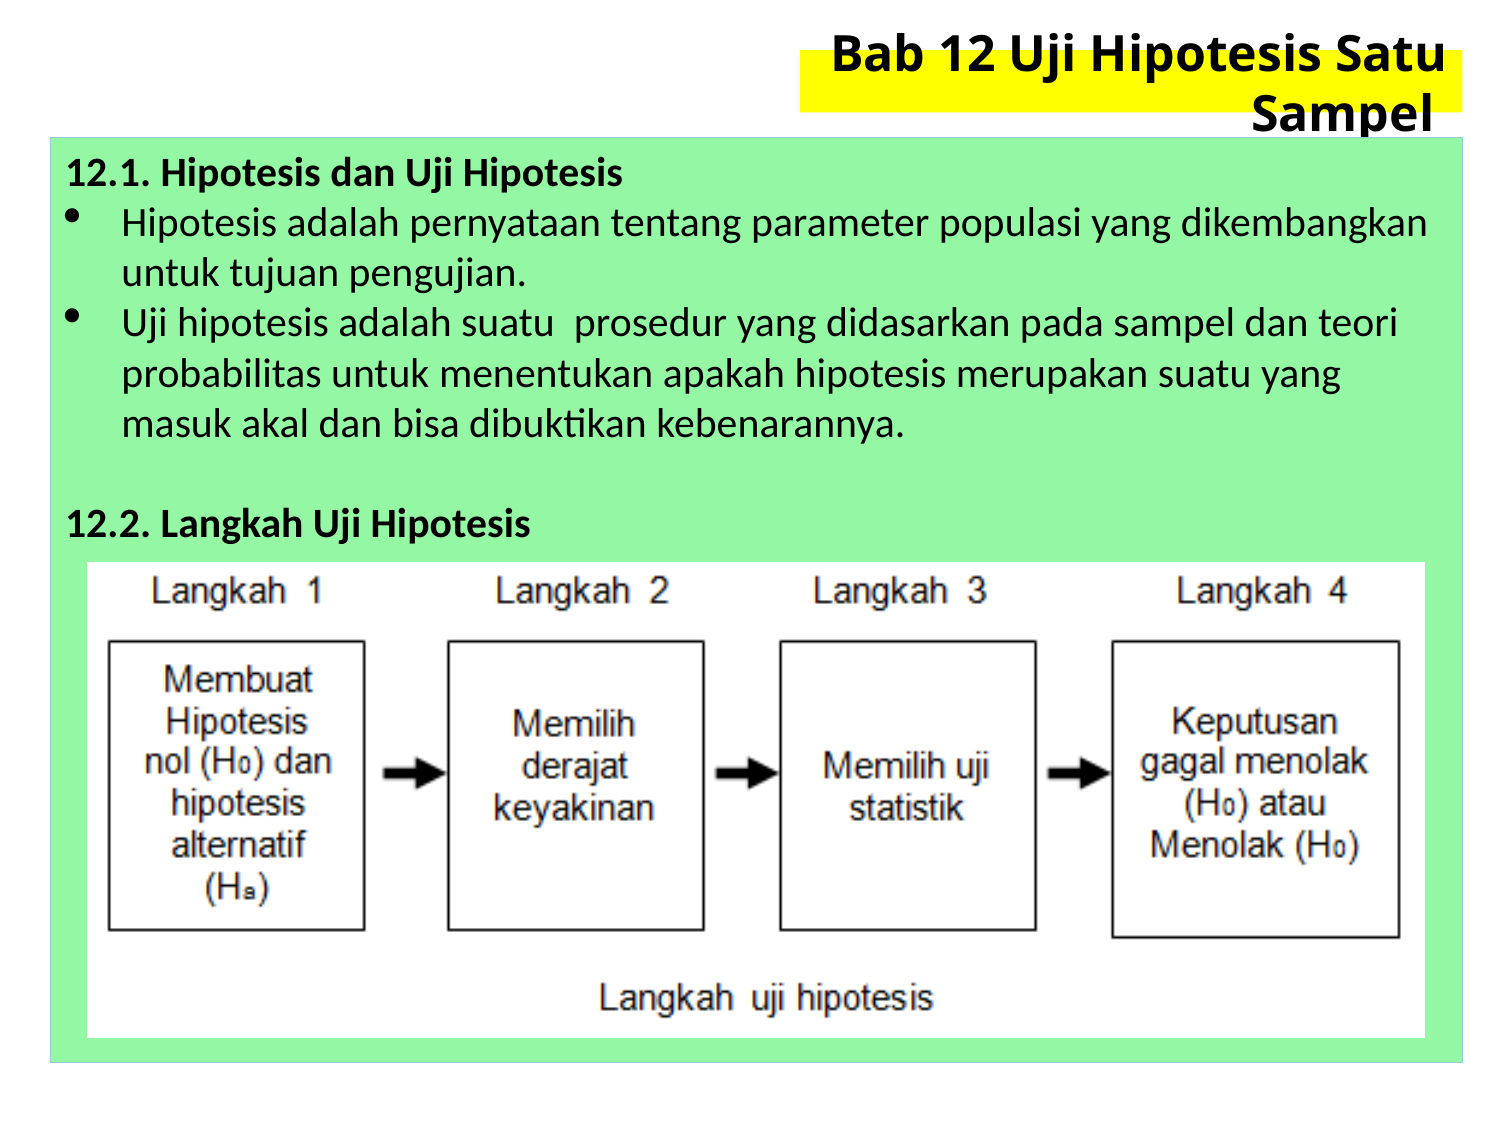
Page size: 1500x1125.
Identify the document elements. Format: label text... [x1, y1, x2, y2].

text_box 12.1. Hipotesis dan Uji Hipotesis Hipotesis adalah pernyataan tentang parameter populasi yang dikembangkan untuk tujuan pengujian. Uji hipotesis adalah suatu prosedur yang didasarkan pada sampel dan teori probabilitas untuk menentukan apakah hipotesis merupakan suatu yang masuk akal dan bisa dibuktikan kebenarannya. 12.2. Langkah Uji Hipotesis [49, 137, 1463, 1063]
title Bab 12 Uji Hipotesis Satu Sampel [800, 50, 1463, 113]
picture [87, 562, 1426, 1038]
